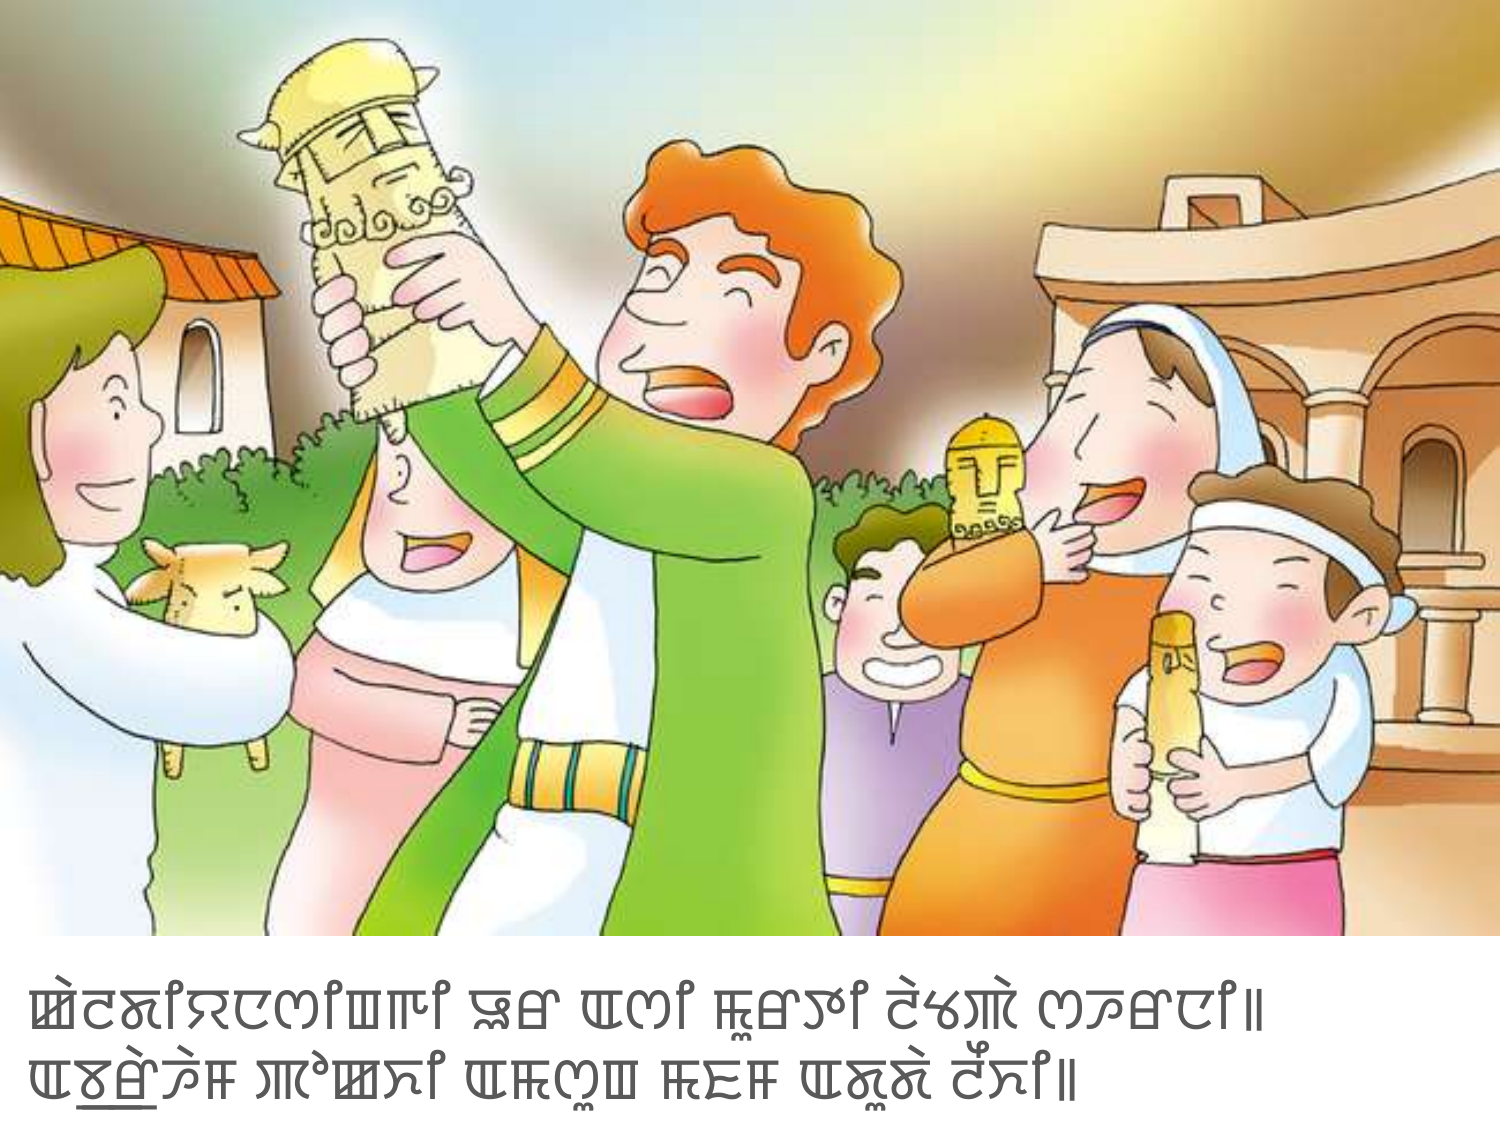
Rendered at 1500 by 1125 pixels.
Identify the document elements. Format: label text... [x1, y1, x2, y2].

picture [0, 0, 1500, 937]
text_box ꯀꯥꯂꯗꯤꯌꯅꯁꯤꯡꯒꯤ ꯎꯔ ꯑꯁꯤ ꯃꯨꯔꯇꯤ ꯂꯥꯠꯄꯥ ꯁꯍꯔꯅꯤ꯫ ꯑꯕ꯭ꯔꯥꯍꯥꯝ ꯄꯣꯀꯈꯤ ꯑꯃꯁꯨꯡ ꯃꯐꯝ ꯑꯗꯨꯗꯥ ꯂꯩꯈꯤ꯫ [11, 964, 1483, 1119]
